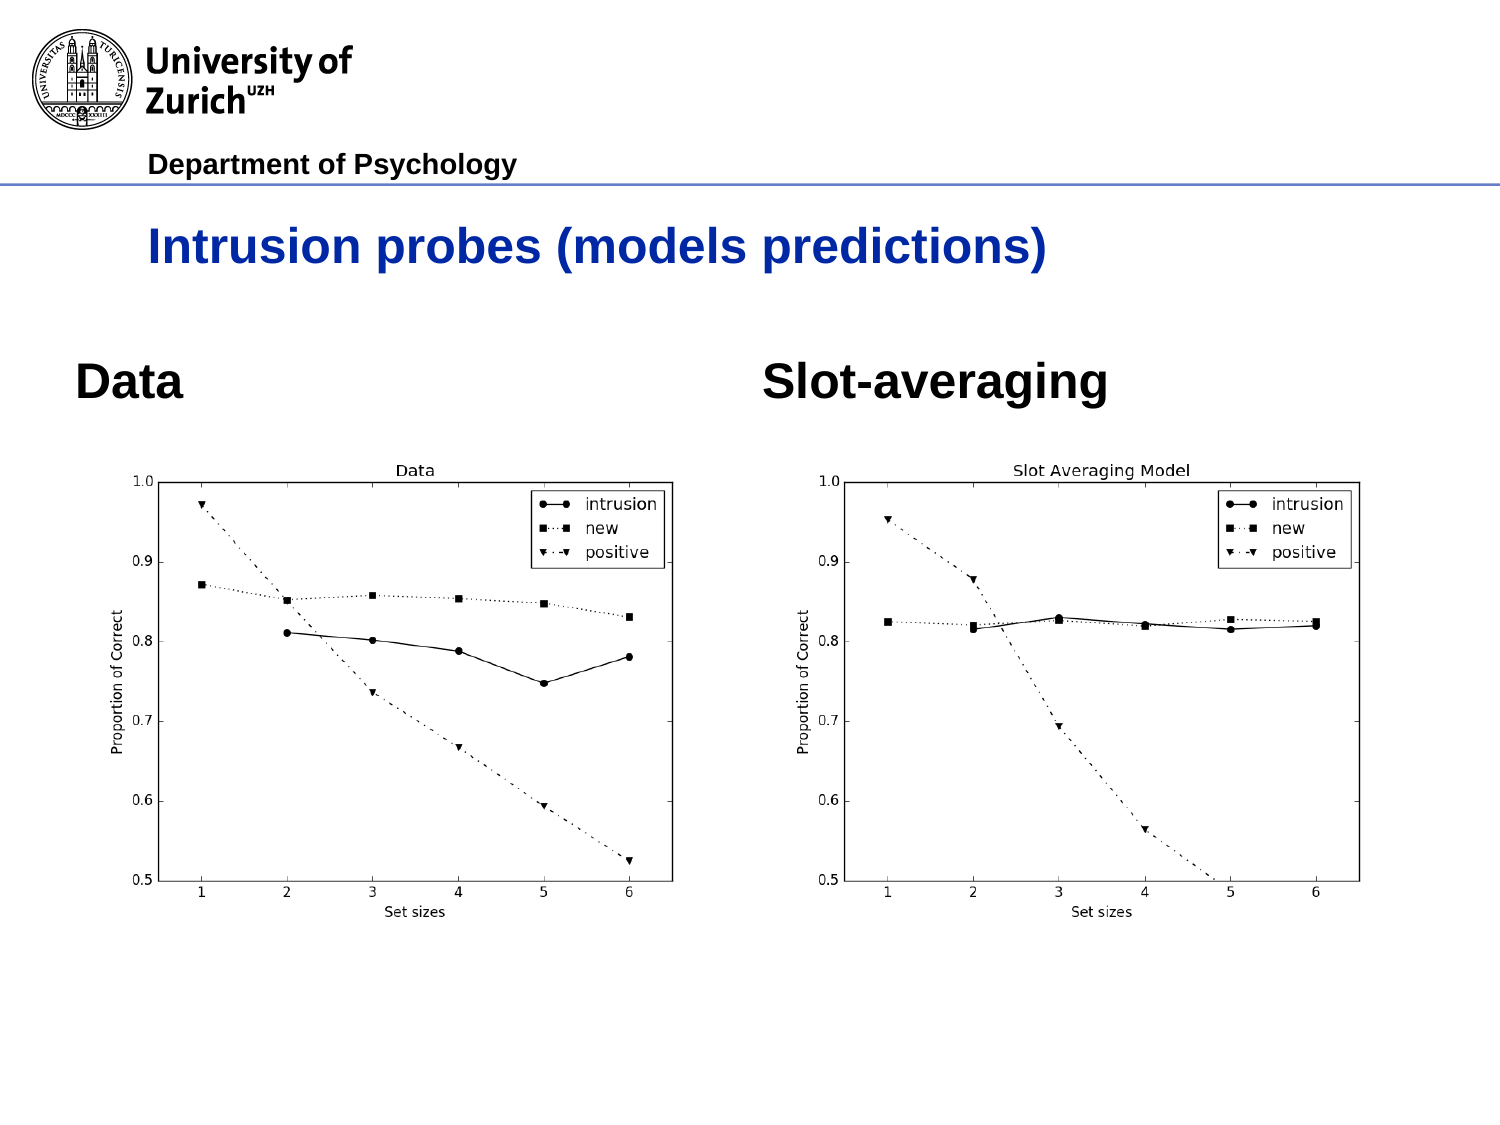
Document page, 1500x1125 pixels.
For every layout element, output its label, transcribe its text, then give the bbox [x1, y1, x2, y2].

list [74, 432, 738, 930]
list Slot-averaging [761, 303, 1426, 410]
title Intrusion probes (models predictions) [147, 207, 1353, 291]
picture [26, 23, 359, 136]
list Data [74, 303, 738, 410]
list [761, 431, 1426, 930]
